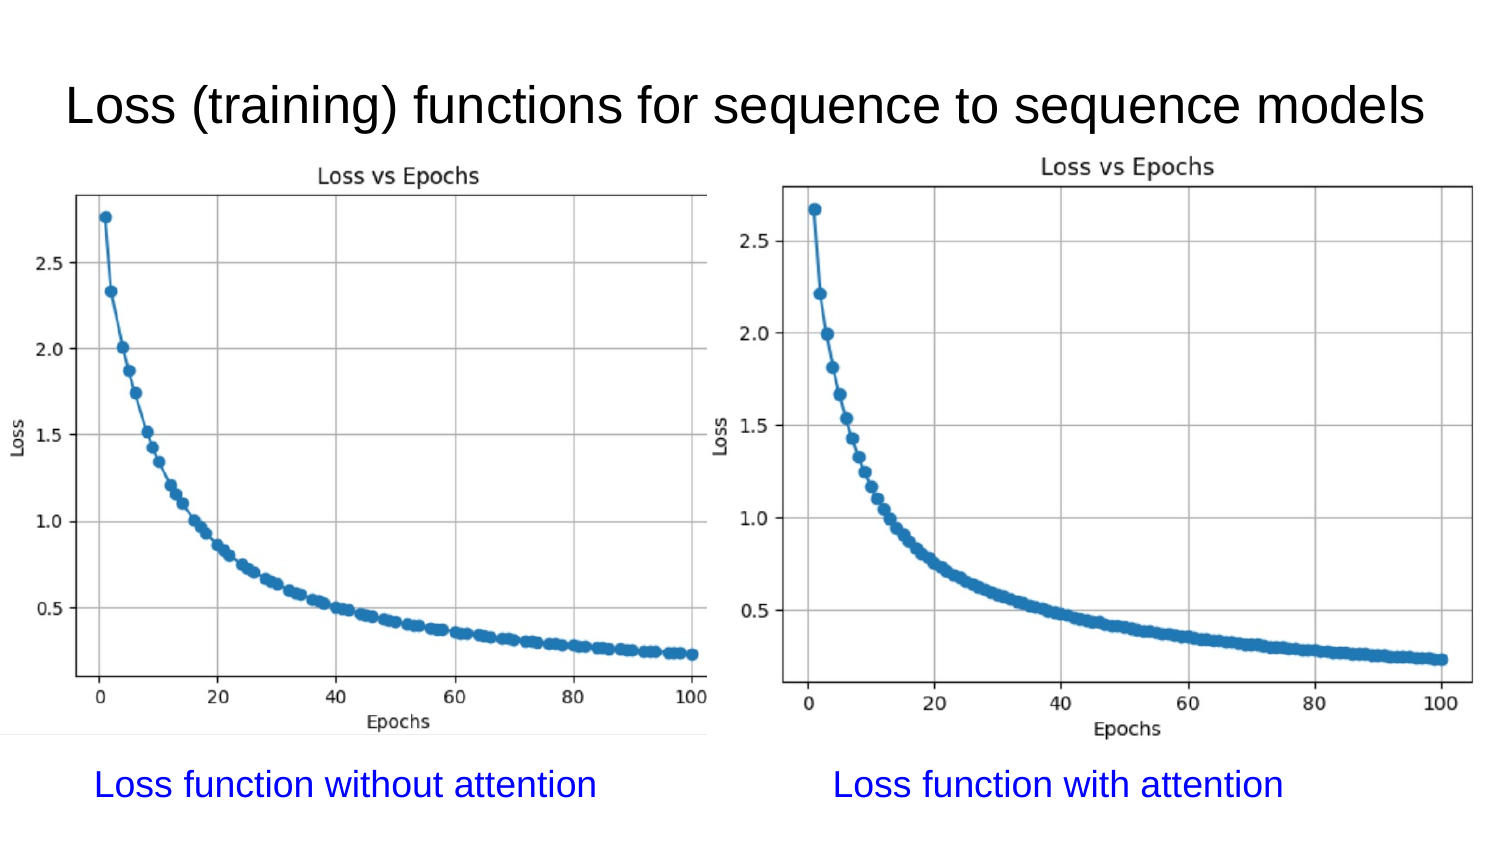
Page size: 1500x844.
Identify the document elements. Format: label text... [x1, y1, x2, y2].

picture [0, 138, 1500, 756]
text_box Loss (training) functions for sequence to sequence models [51, 55, 1449, 148]
text_box Loss function without attention [79, 744, 676, 815]
text_box Loss function with attention [817, 765, 1415, 815]
